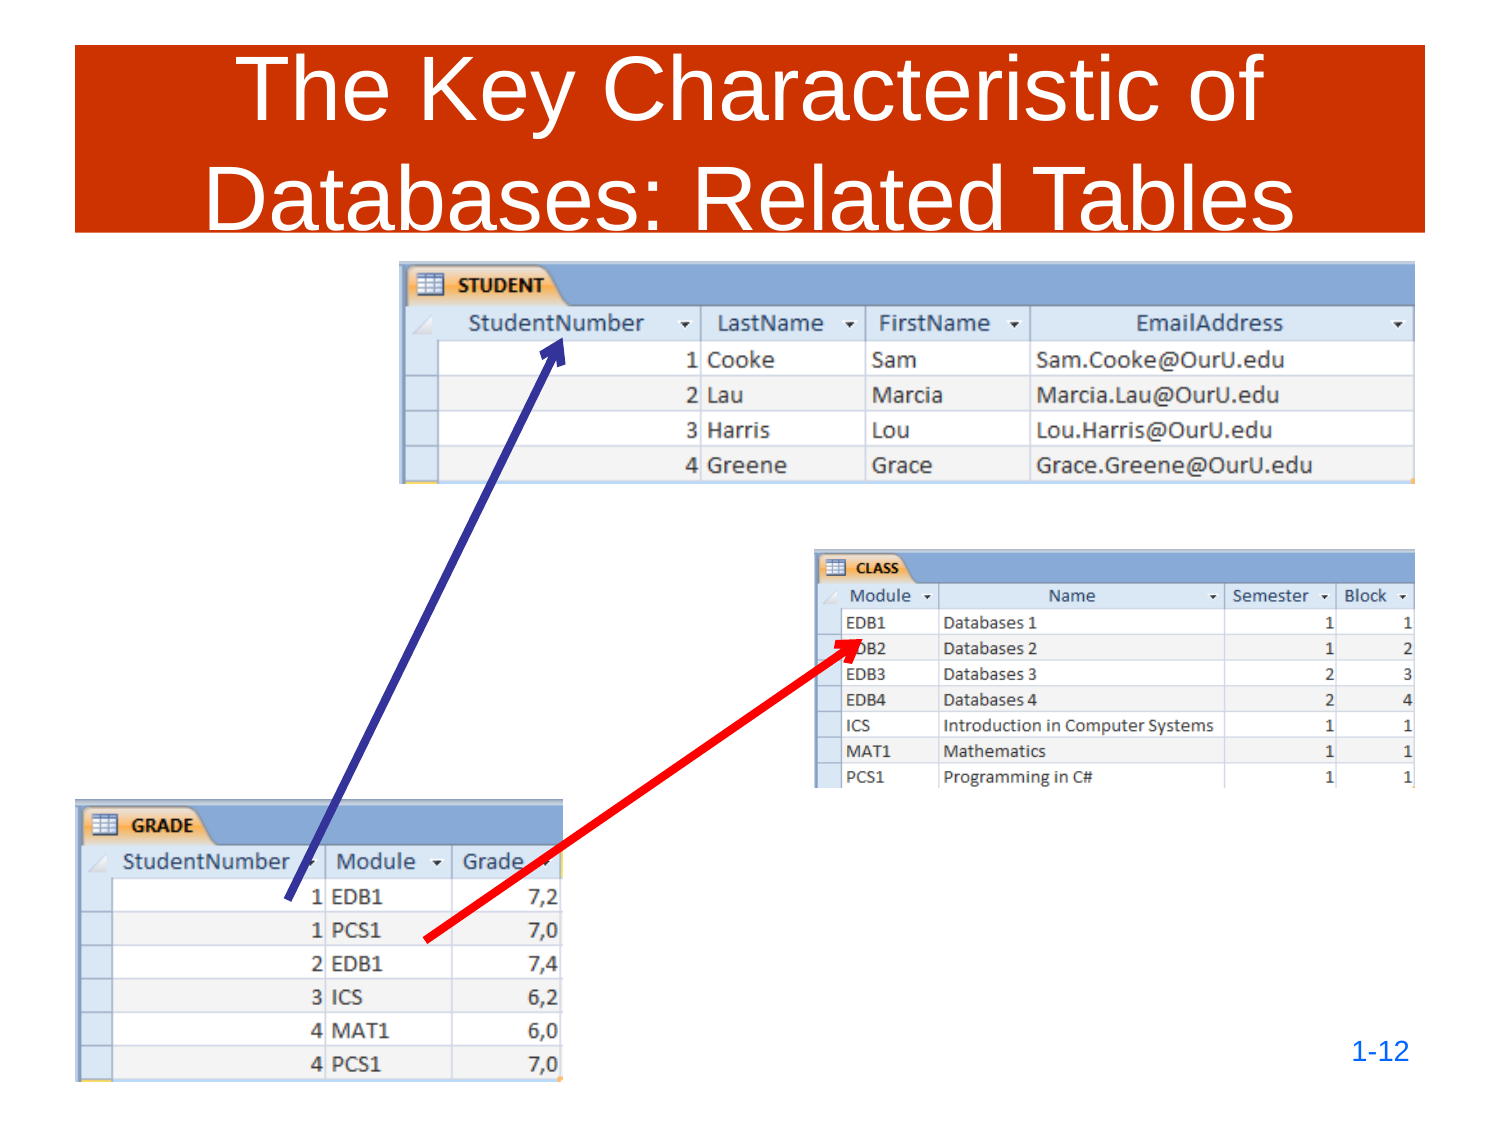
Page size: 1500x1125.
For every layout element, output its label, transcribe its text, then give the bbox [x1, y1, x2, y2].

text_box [424, 638, 863, 941]
picture [74, 799, 563, 1082]
picture [399, 260, 1416, 484]
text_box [287, 337, 563, 901]
title The Key Characteristic of Databases: Related Tables [75, 45, 1425, 233]
slide_number 1-12 [1074, 1024, 1426, 1103]
picture [814, 549, 1416, 788]
